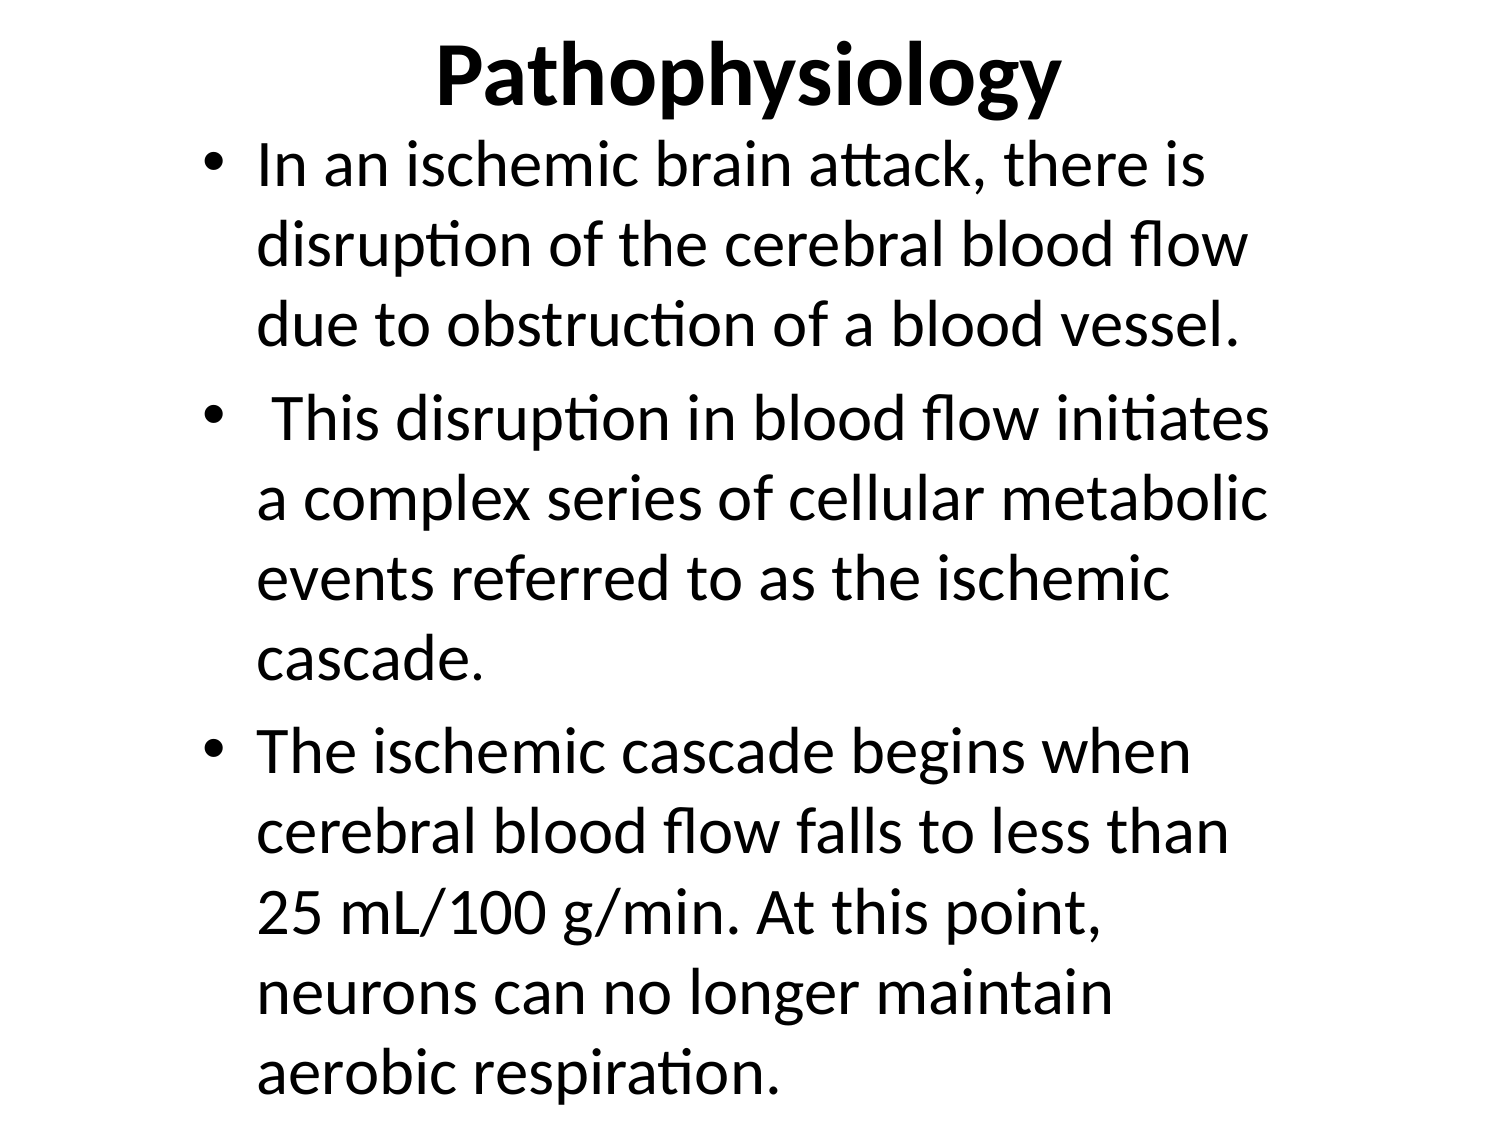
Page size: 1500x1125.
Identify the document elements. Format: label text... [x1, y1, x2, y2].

list In an ischemic brain attack, there is disruption of the cerebral blood flow due to obstruction of a blood vessel. This disruption in blood flow initiates a complex series of cellular metabolic events referred to as the ischemic cascade. The ischemic cascade begins when cerebral blood flow falls to less than 25 mL/100 g/min. At this point, neurons can no longer maintain aerobic respiration. [187, 112, 1313, 1125]
title Pathophysiology [243, 0, 1257, 112]
